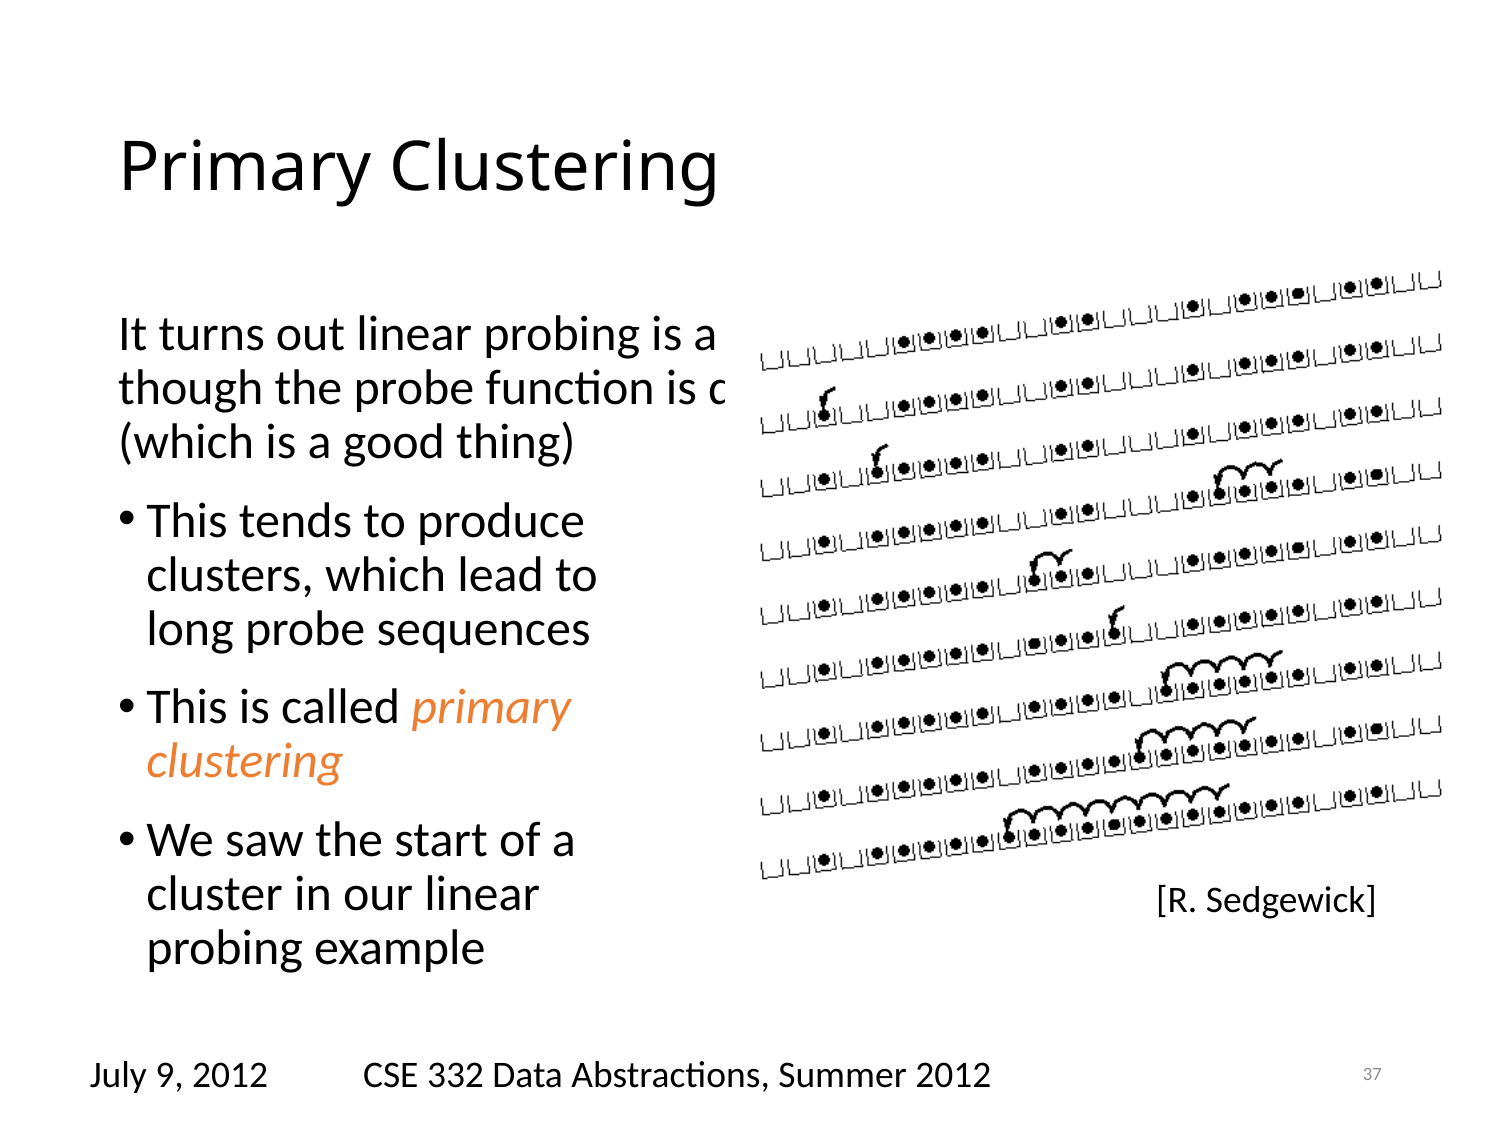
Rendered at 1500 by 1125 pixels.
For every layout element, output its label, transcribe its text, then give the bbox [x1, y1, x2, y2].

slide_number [75, 1042, 338, 1103]
picture [725, 259, 1484, 898]
list It turns out linear probing is a bad idea, even though the probe function is quick to compute (which is a good thing) This tends to produce clusters, which lead to long probe sequences This is called primary clustering We saw the start of a cluster in our linear probing example [103, 299, 1397, 1014]
footer CSE 332 Data Abstractions, Summer 2012 [348, 1042, 1059, 1103]
text_box [R. Sedgewick] [1155, 898, 1378, 928]
title Primary Clustering [103, 59, 1397, 278]
slide_number 37 [1059, 1042, 1397, 1103]
